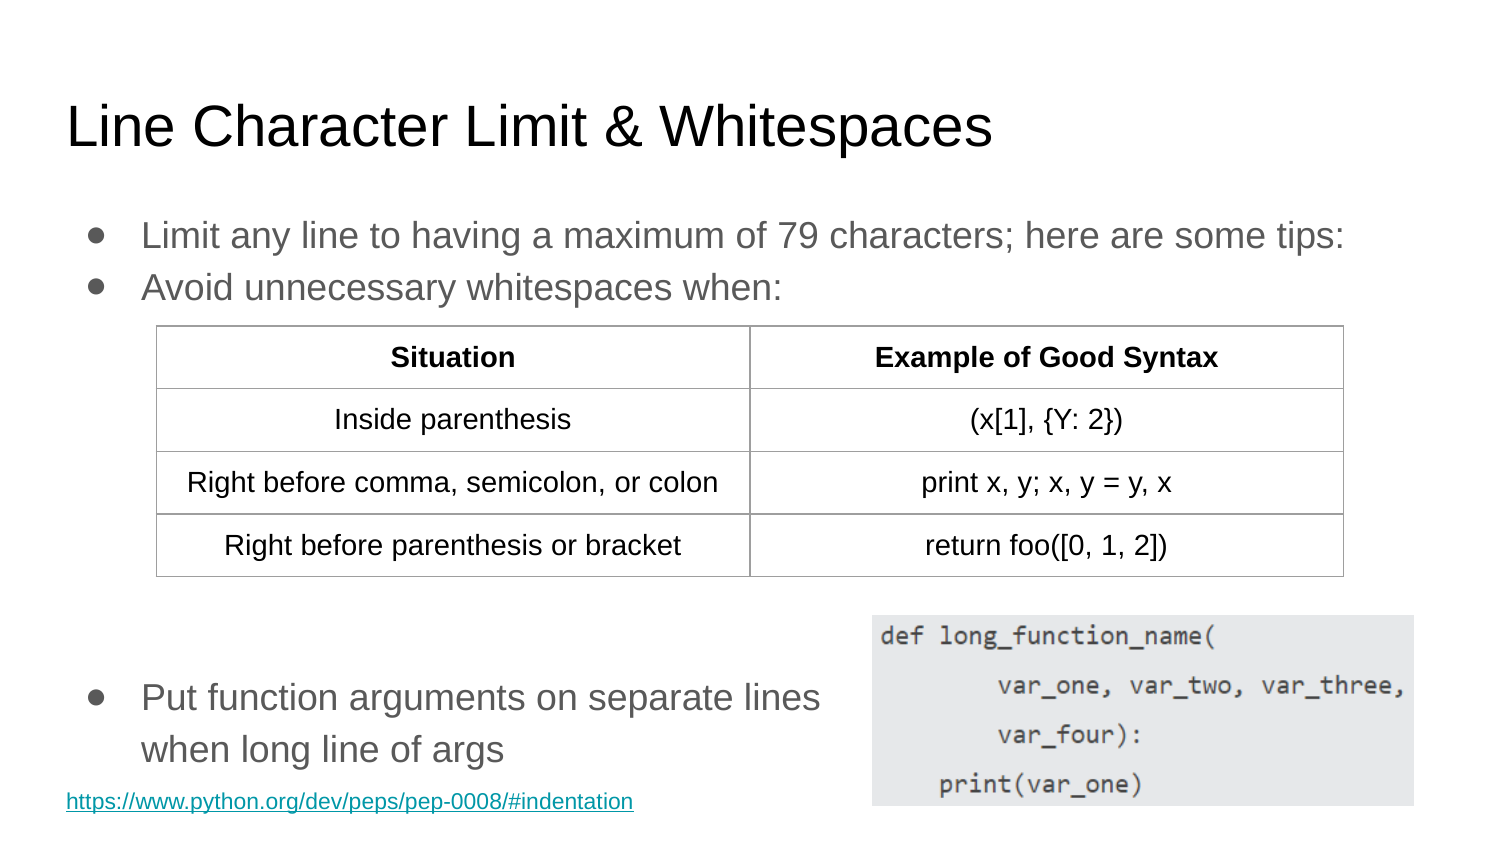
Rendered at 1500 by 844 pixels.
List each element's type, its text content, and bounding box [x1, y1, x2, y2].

table_cell Right before parenthesis or bracket [157, 515, 749, 576]
text_box https://www.python.org/dev/peps/pep-0008/#indentation [51, 771, 673, 844]
title Line Character Limit & Whitespaces [51, 72, 1449, 167]
list Limit any line to having a maximum of 79 characters; here are some tips: Avoid unnecessary whitespaces when: Put function arguments on separate lines when long line of args [51, 189, 1449, 750]
table_header Example of Good Syntax [751, 327, 1343, 388]
table_header Situation [157, 327, 749, 388]
table_cell print x, y; x, y = y, x [751, 452, 1343, 513]
table_cell Inside parenthesis [157, 389, 749, 451]
table_cell return foo([0, 1, 2]) [751, 515, 1343, 576]
table_cell Right before comma, semicolon, or colon [157, 452, 749, 513]
table_cell (x[1], {Y: 2}) [751, 389, 1343, 451]
picture [872, 615, 1415, 806]
